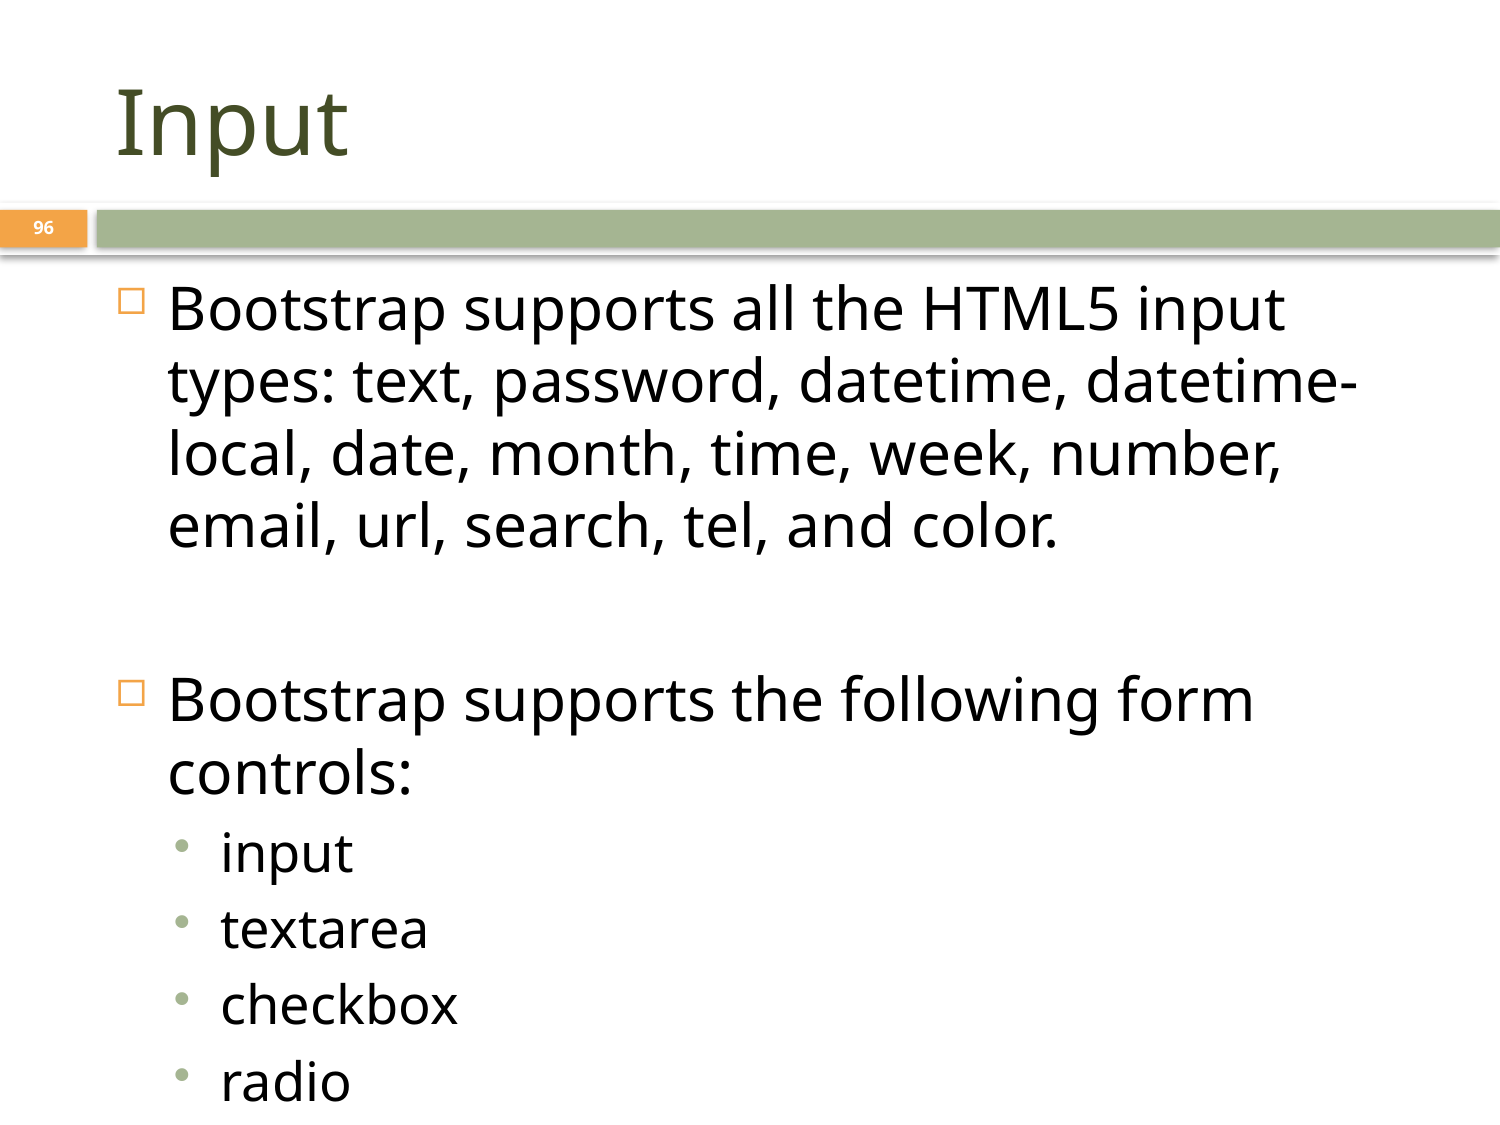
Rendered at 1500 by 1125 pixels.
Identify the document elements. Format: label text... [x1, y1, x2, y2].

title Input [100, 37, 1438, 200]
list Bootstrap supports all the HTML5 input types: text, password, datetime, datetime-local, date, month, time, week, number, email, url, search, tel, and color. Bootstrap supports the following form controls: input textarea checkbox radio select [100, 262, 1438, 1000]
slide_number 96 [0, 208, 88, 249]
